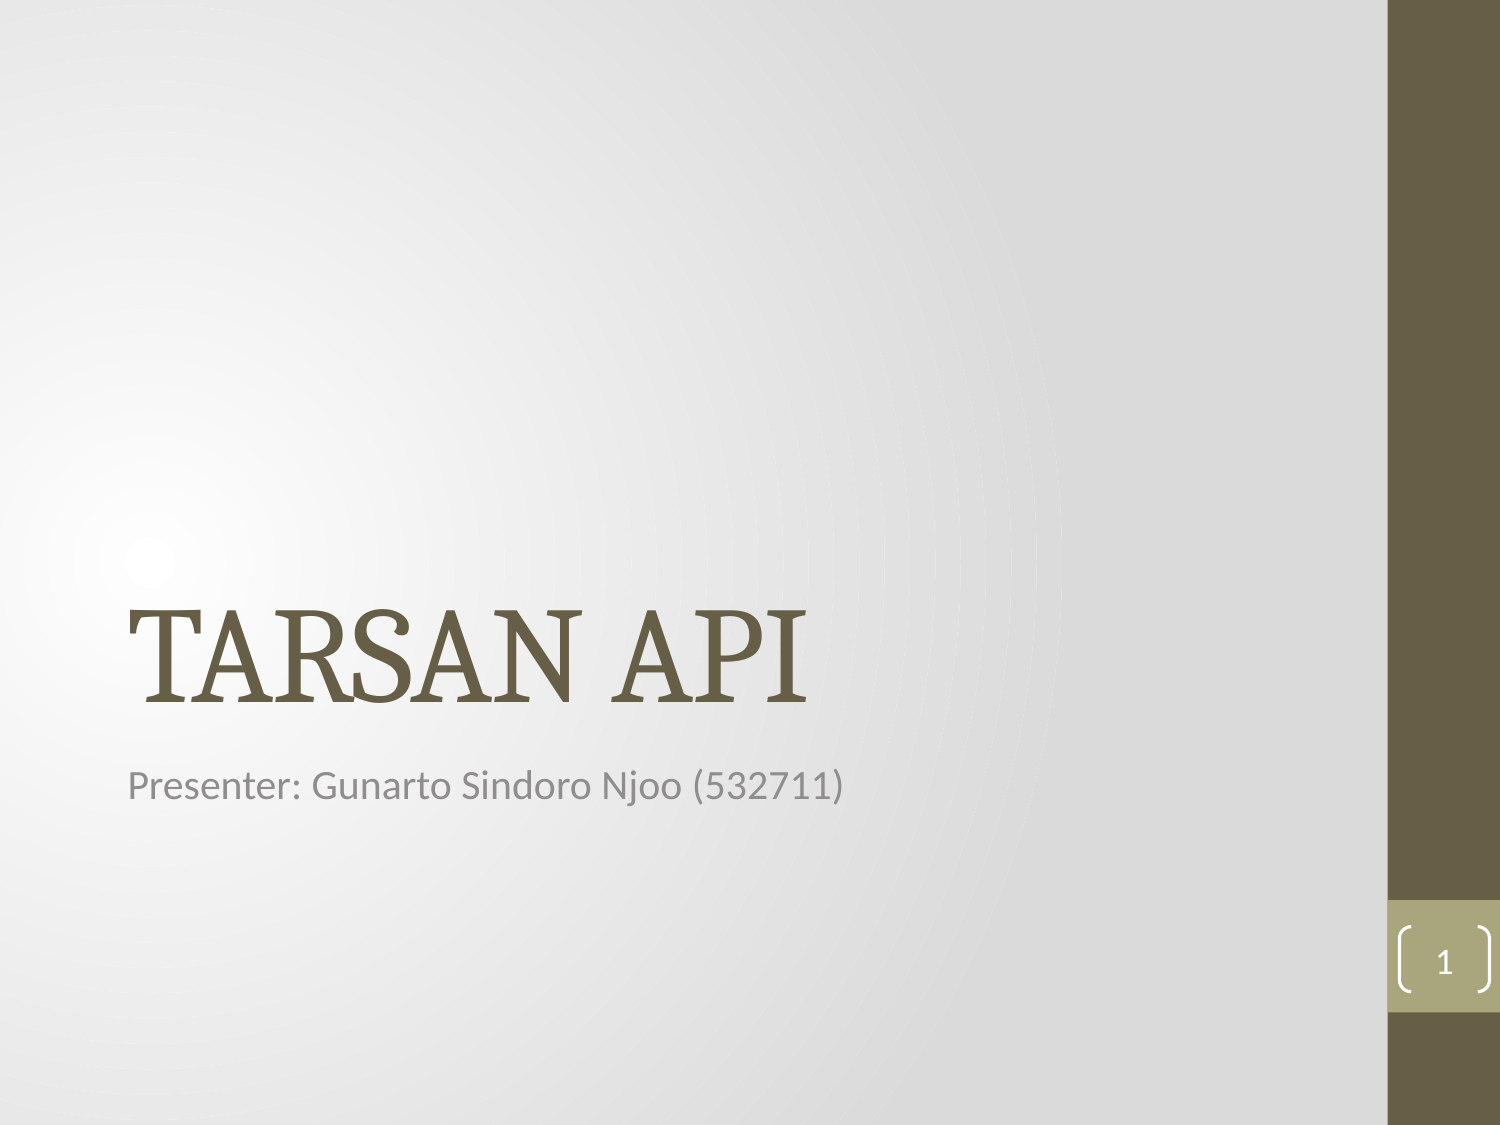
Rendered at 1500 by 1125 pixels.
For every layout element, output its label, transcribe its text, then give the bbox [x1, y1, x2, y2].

subtitle Presenter: Gunarto Sindoro Njoo (532711) [112, 750, 1173, 925]
slide_number 1 [1397, 925, 1492, 994]
title TARSAN API [112, 312, 1350, 738]
